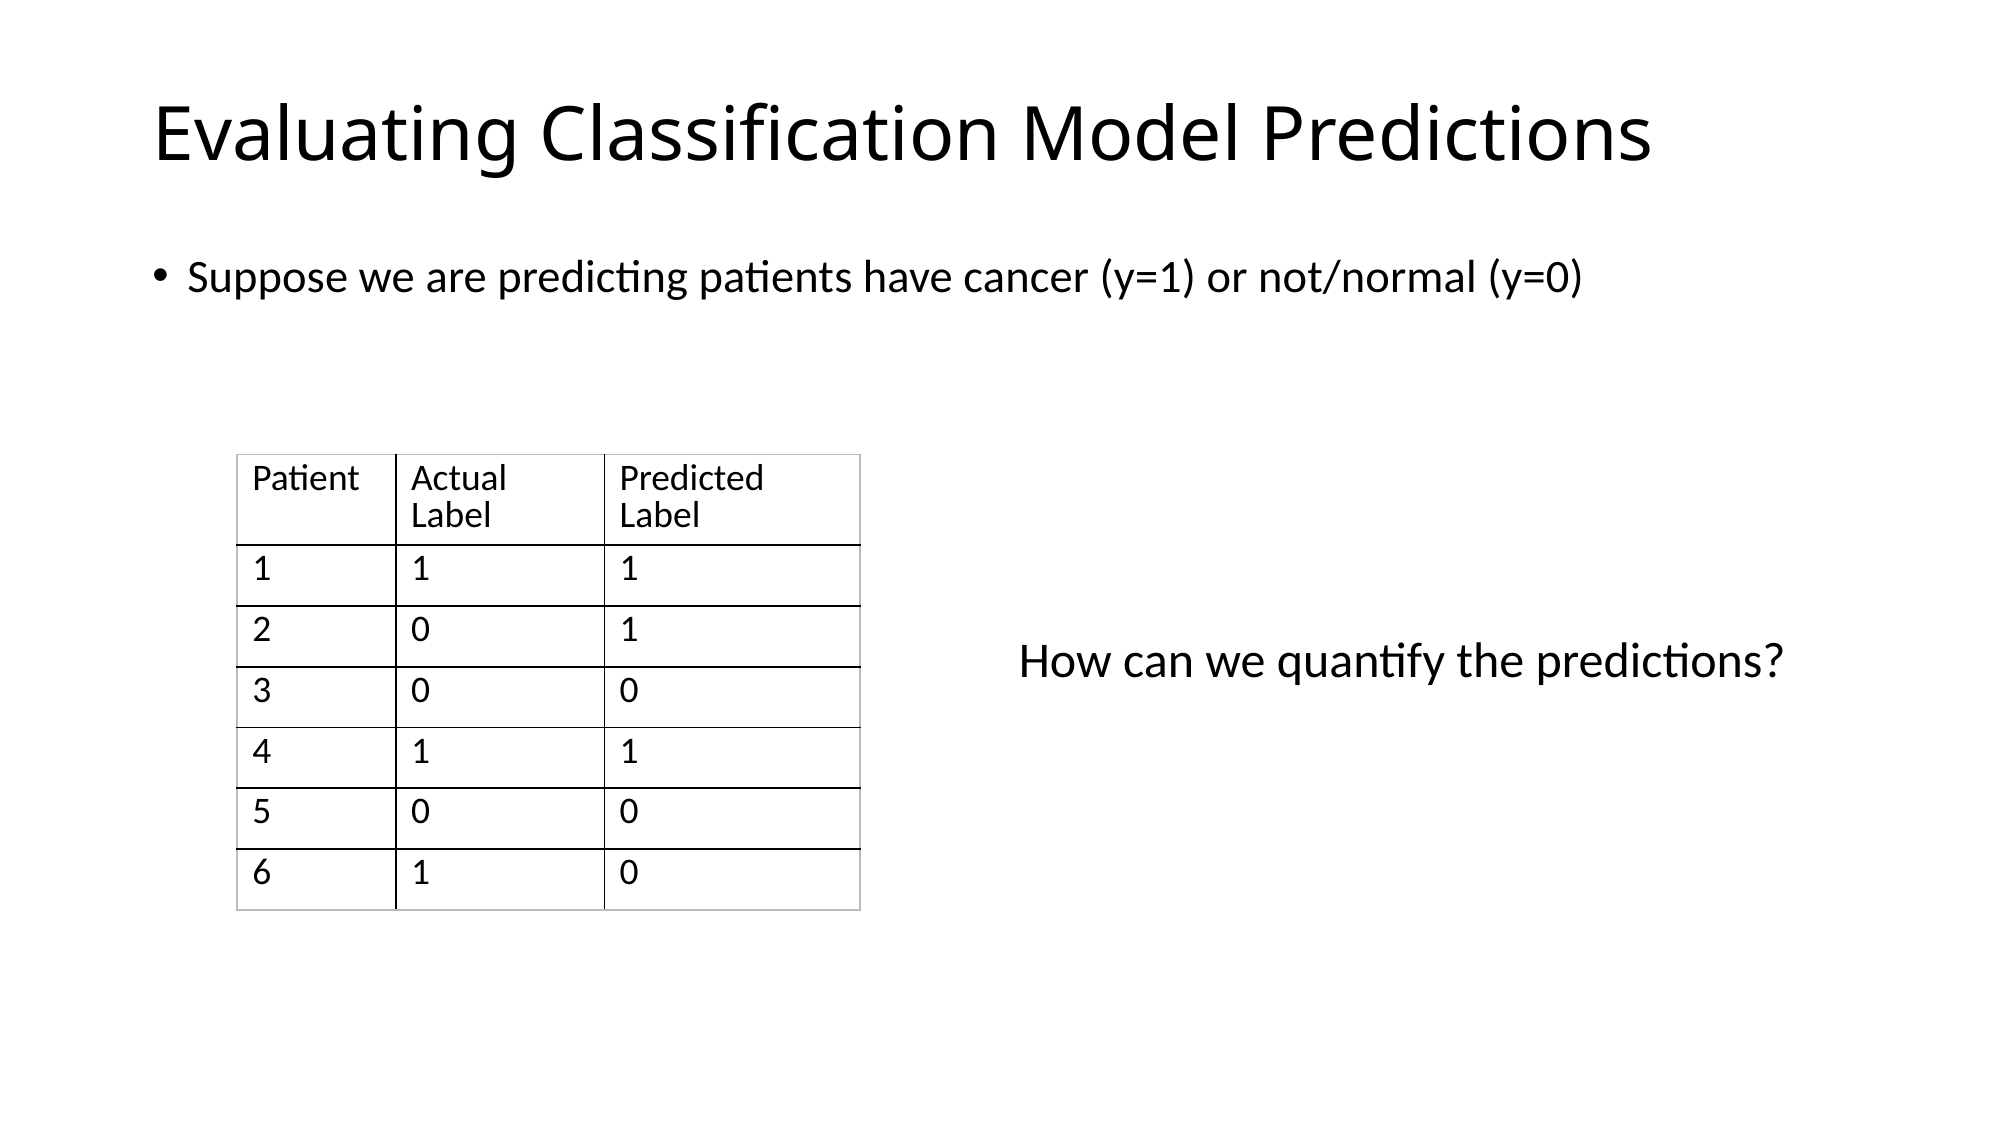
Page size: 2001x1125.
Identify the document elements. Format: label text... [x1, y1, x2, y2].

table_cell 1 [397, 728, 604, 787]
table_header Patient [238, 455, 395, 544]
text_box How can we quantify the predictions? [1004, 620, 1801, 695]
table_cell 1 [397, 546, 604, 605]
table_cell 1 [605, 546, 859, 605]
table_cell 4 [238, 728, 395, 787]
table_cell 1 [238, 546, 395, 605]
table_header Actual Label [397, 455, 604, 544]
table_cell 0 [605, 789, 859, 848]
table_header Predicted Label [605, 455, 859, 544]
title Evaluating Classification Model Predictions [137, 59, 1863, 214]
table_cell 5 [238, 789, 395, 848]
table_cell 6 [238, 850, 395, 909]
table_cell 2 [238, 607, 395, 666]
table_cell 0 [605, 850, 859, 909]
table_cell 1 [605, 607, 859, 666]
table_cell 0 [397, 607, 604, 666]
table_cell 1 [397, 850, 604, 909]
table_cell 3 [238, 668, 395, 727]
table_cell 0 [397, 668, 604, 727]
table_cell 0 [397, 789, 604, 848]
table_cell 0 [605, 668, 859, 727]
list Suppose we are predicting patients have cancer (y=1) or not/normal (y=0) [137, 244, 1728, 322]
table_cell 1 [605, 728, 859, 787]
